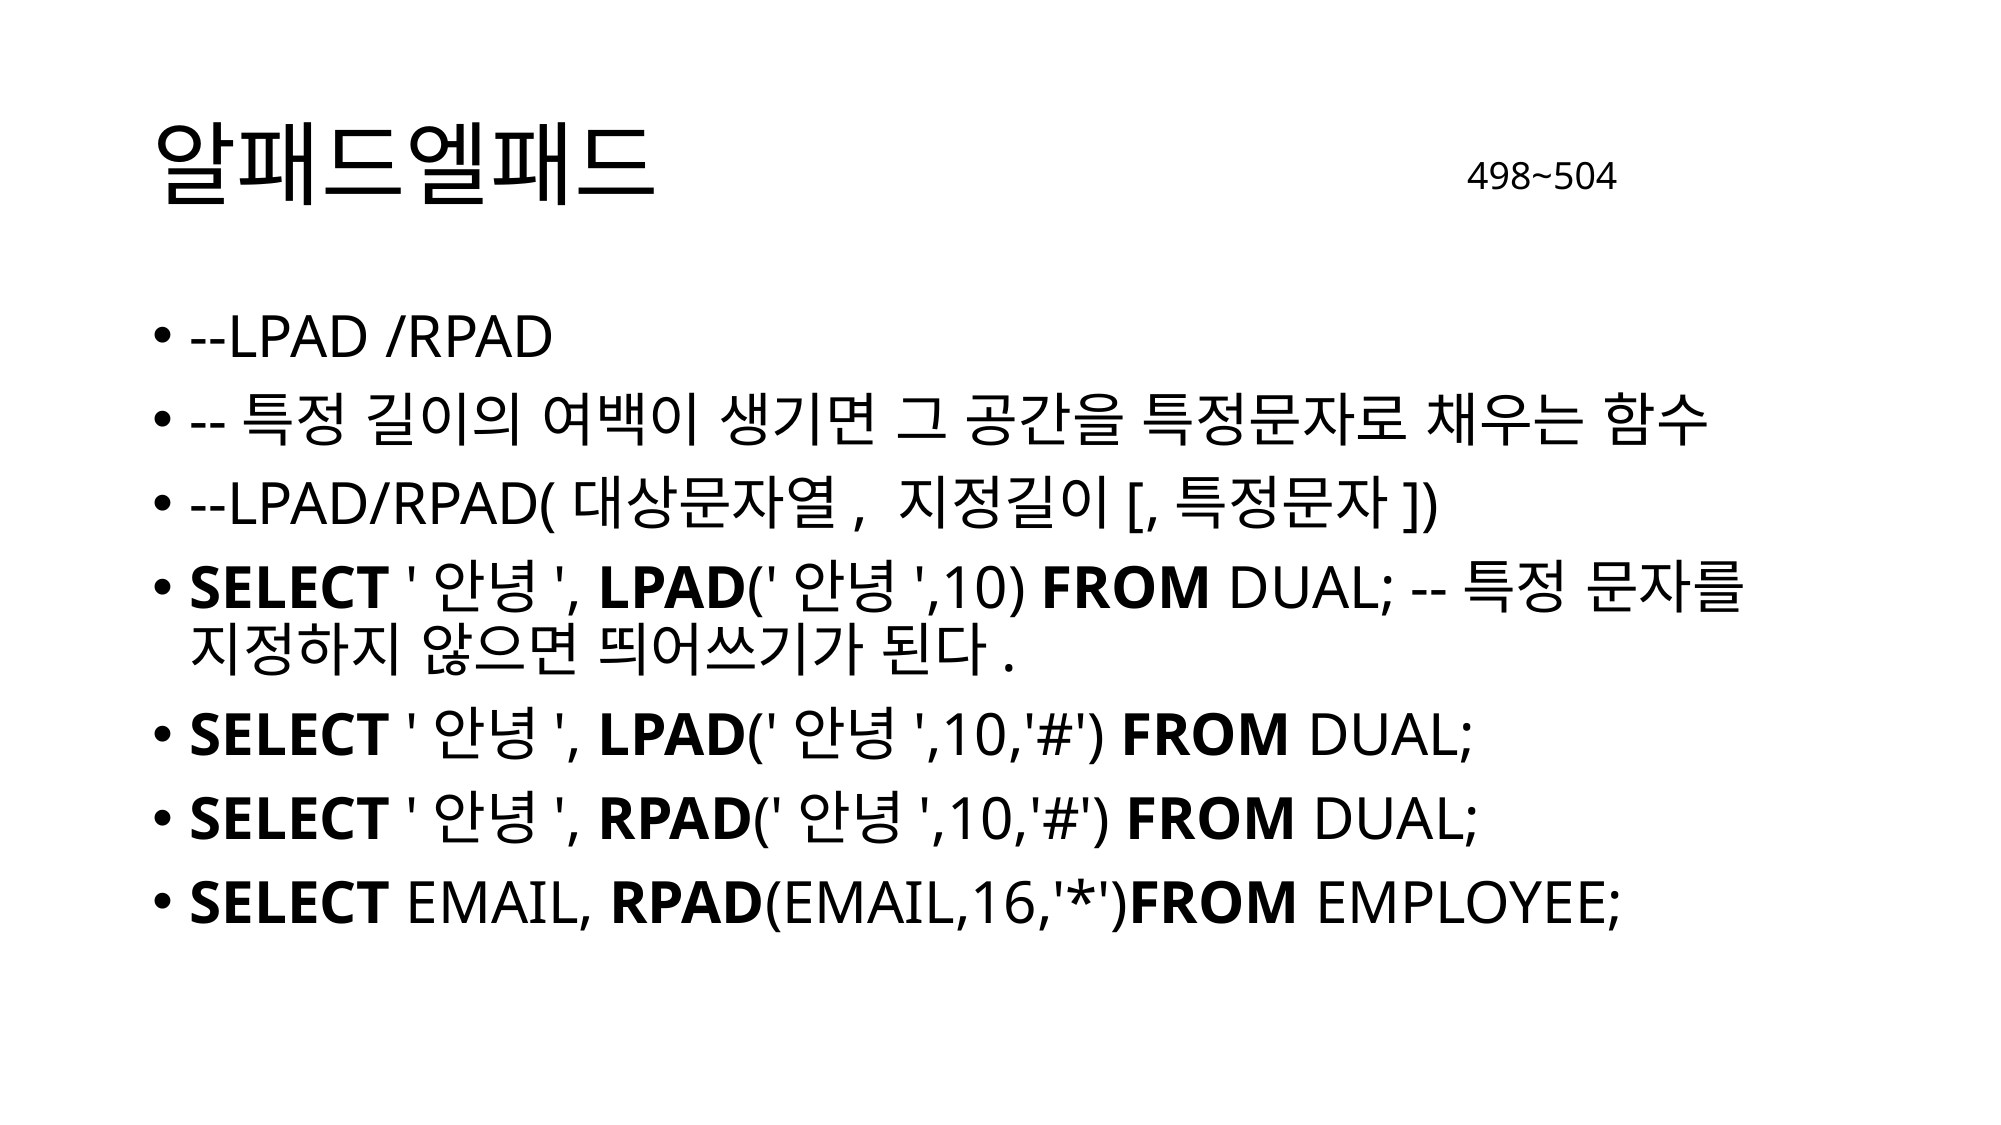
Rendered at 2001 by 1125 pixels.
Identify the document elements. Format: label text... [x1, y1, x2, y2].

title 알패드엘패드 [137, 59, 1863, 278]
text_box 498~504 [1452, 144, 1633, 205]
list --LPAD /RPAD --특정 길이의 여백이 생기면 그 공간을 특정문자로 채우는 함수 --LPAD/RPAD(대상문자열, 지정길이[,특정문자]) SELECT '안녕', LPAD('안녕',10) FROM DUAL; --특정 문자를 지정하지 않으면 띄어쓰기가 된다. SELECT '안녕', LPAD('안녕',10,'#') FROM DUAL; SELECT '안녕', RPAD('안녕',10,'#') FROM DUAL; SELECT EMAIL, RPAD(EMAIL,16,'*')FROM EMPLOYEE; [137, 299, 1863, 1014]
